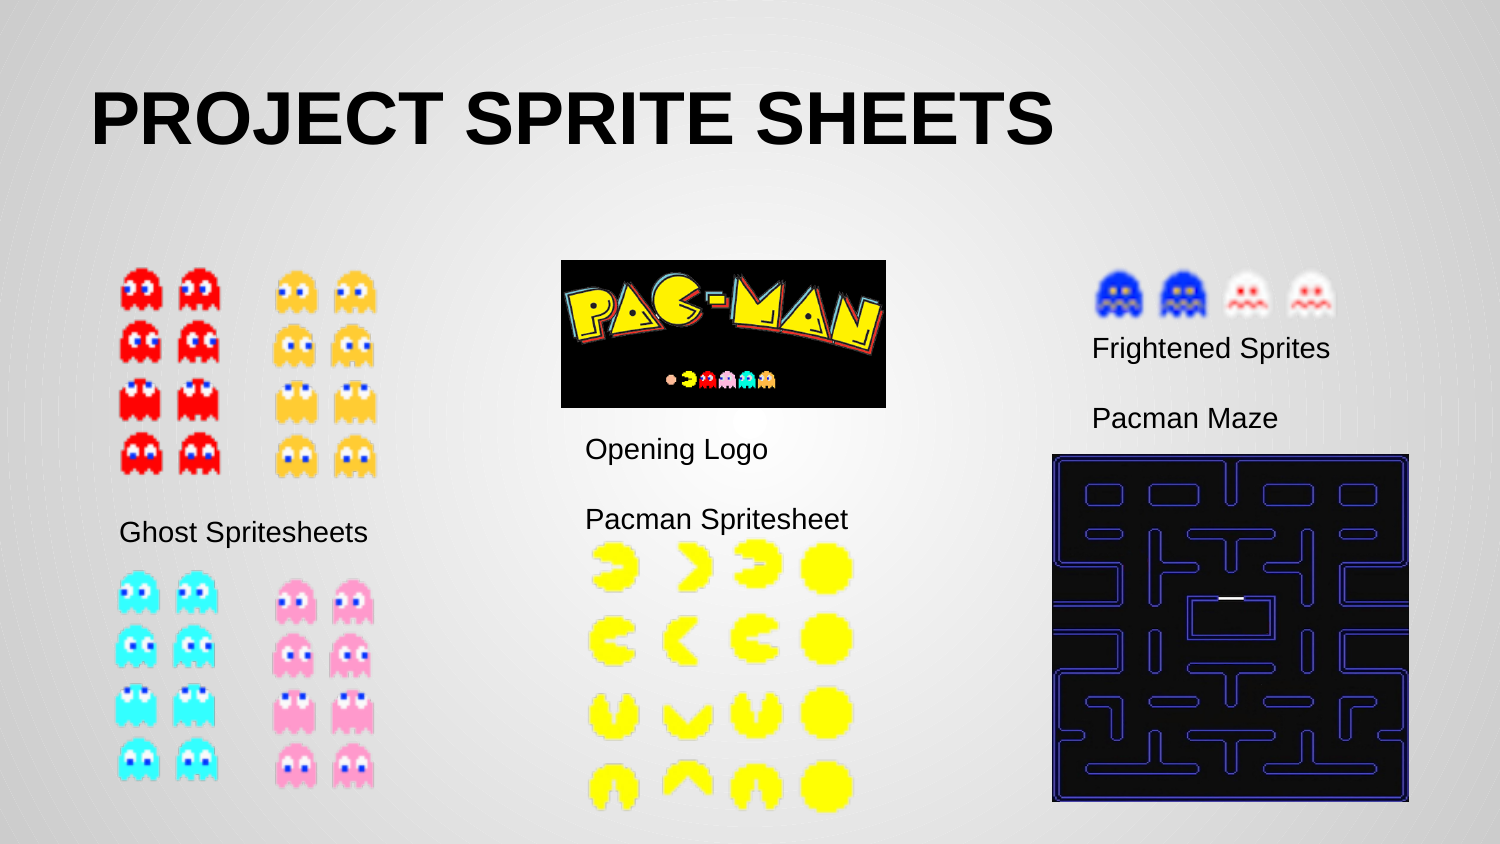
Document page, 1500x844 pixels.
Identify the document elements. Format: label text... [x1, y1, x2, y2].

picture [112, 563, 226, 790]
picture [1051, 454, 1409, 803]
text_box Opening Logo Pacman Spritesheet [570, 415, 877, 481]
picture [583, 536, 864, 817]
picture [268, 259, 382, 486]
text_box Frightened Sprites Pacman Maze [1076, 314, 1384, 380]
text_box Ghost Spritesheets [104, 498, 411, 564]
picture [1088, 265, 1339, 329]
picture [112, 259, 226, 486]
picture [561, 259, 886, 408]
title PROJECT SPRITE SHEETS [75, 33, 1425, 175]
picture [268, 570, 382, 797]
